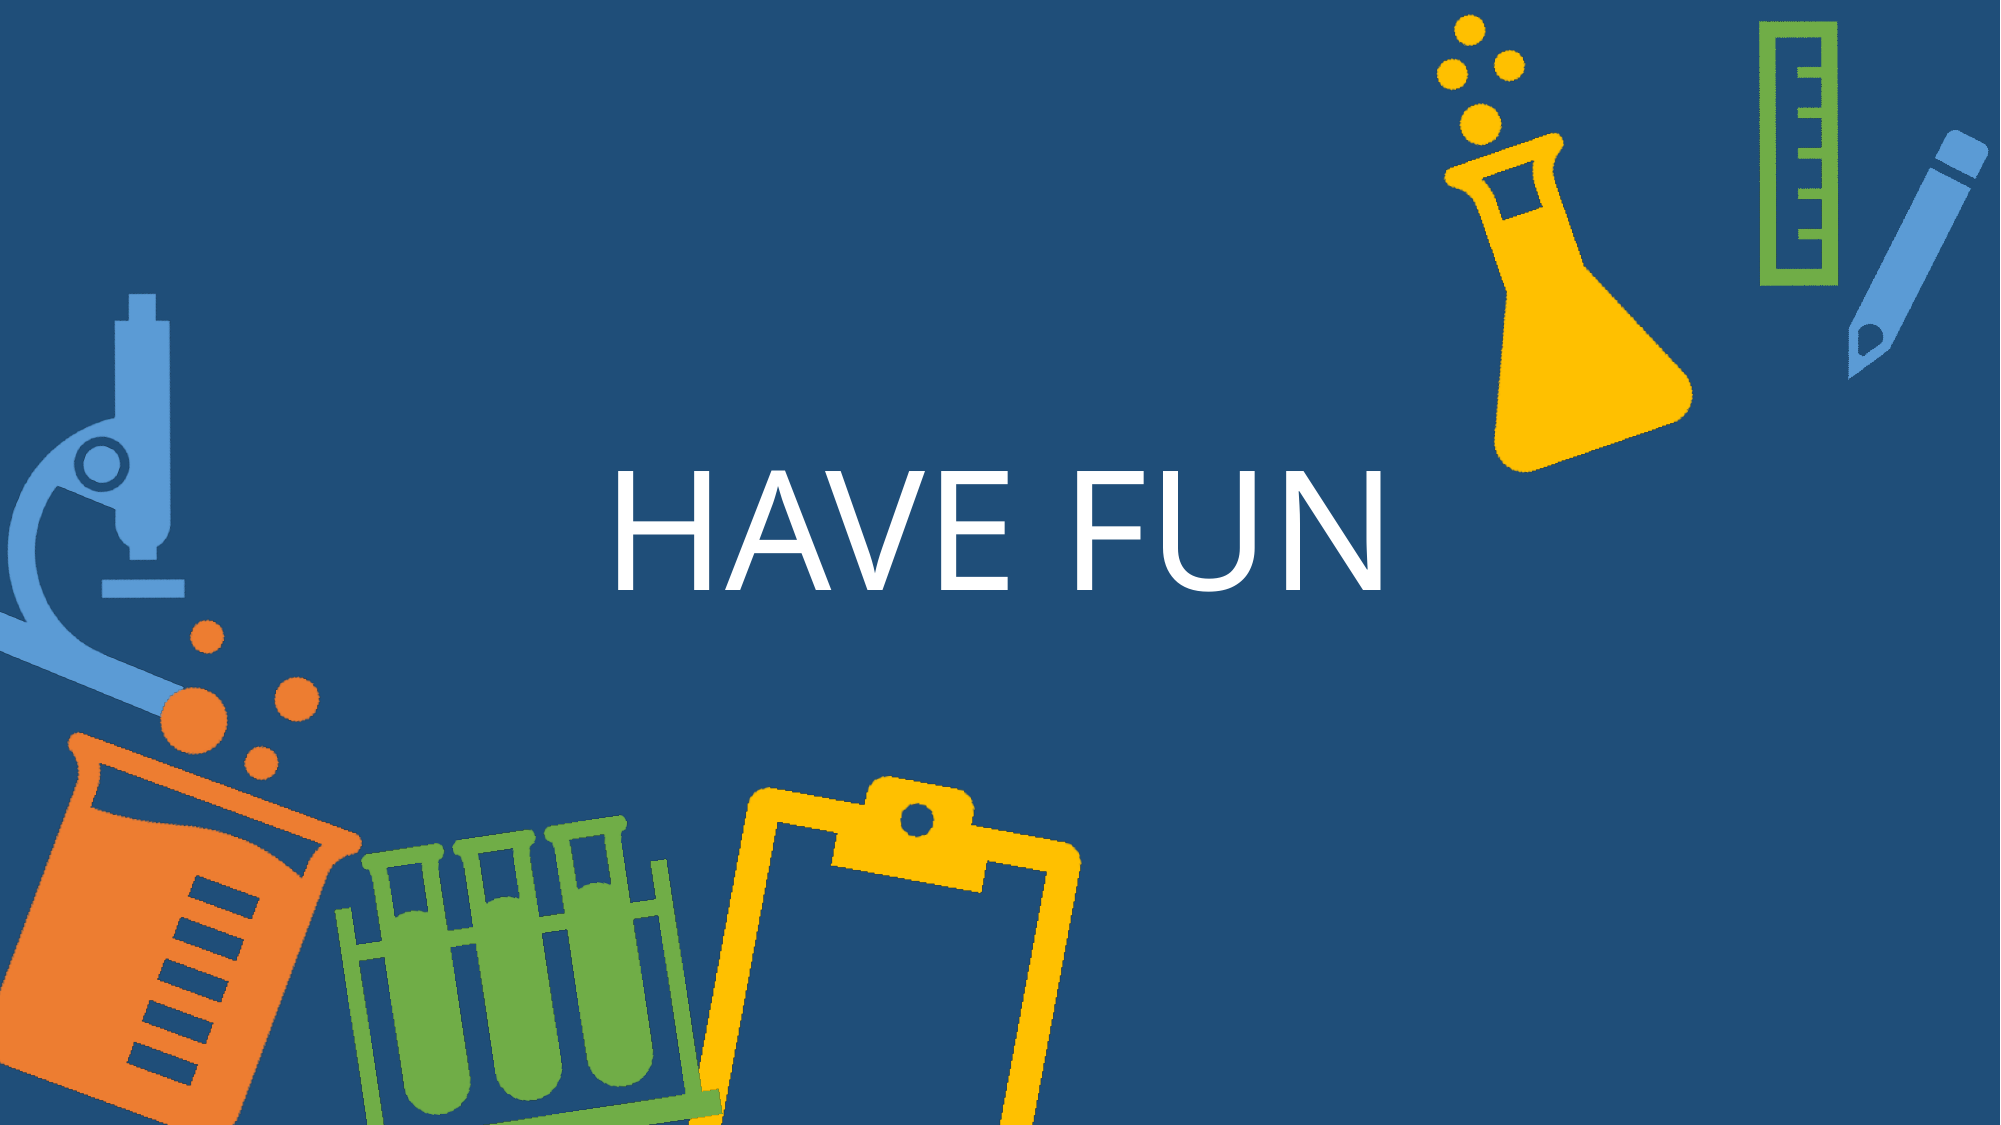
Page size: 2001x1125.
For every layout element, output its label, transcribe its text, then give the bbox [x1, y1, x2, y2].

picture [0, 207, 1190, 1125]
picture [1214, 0, 2001, 459]
title HAVE FUN [369, 281, 1630, 791]
